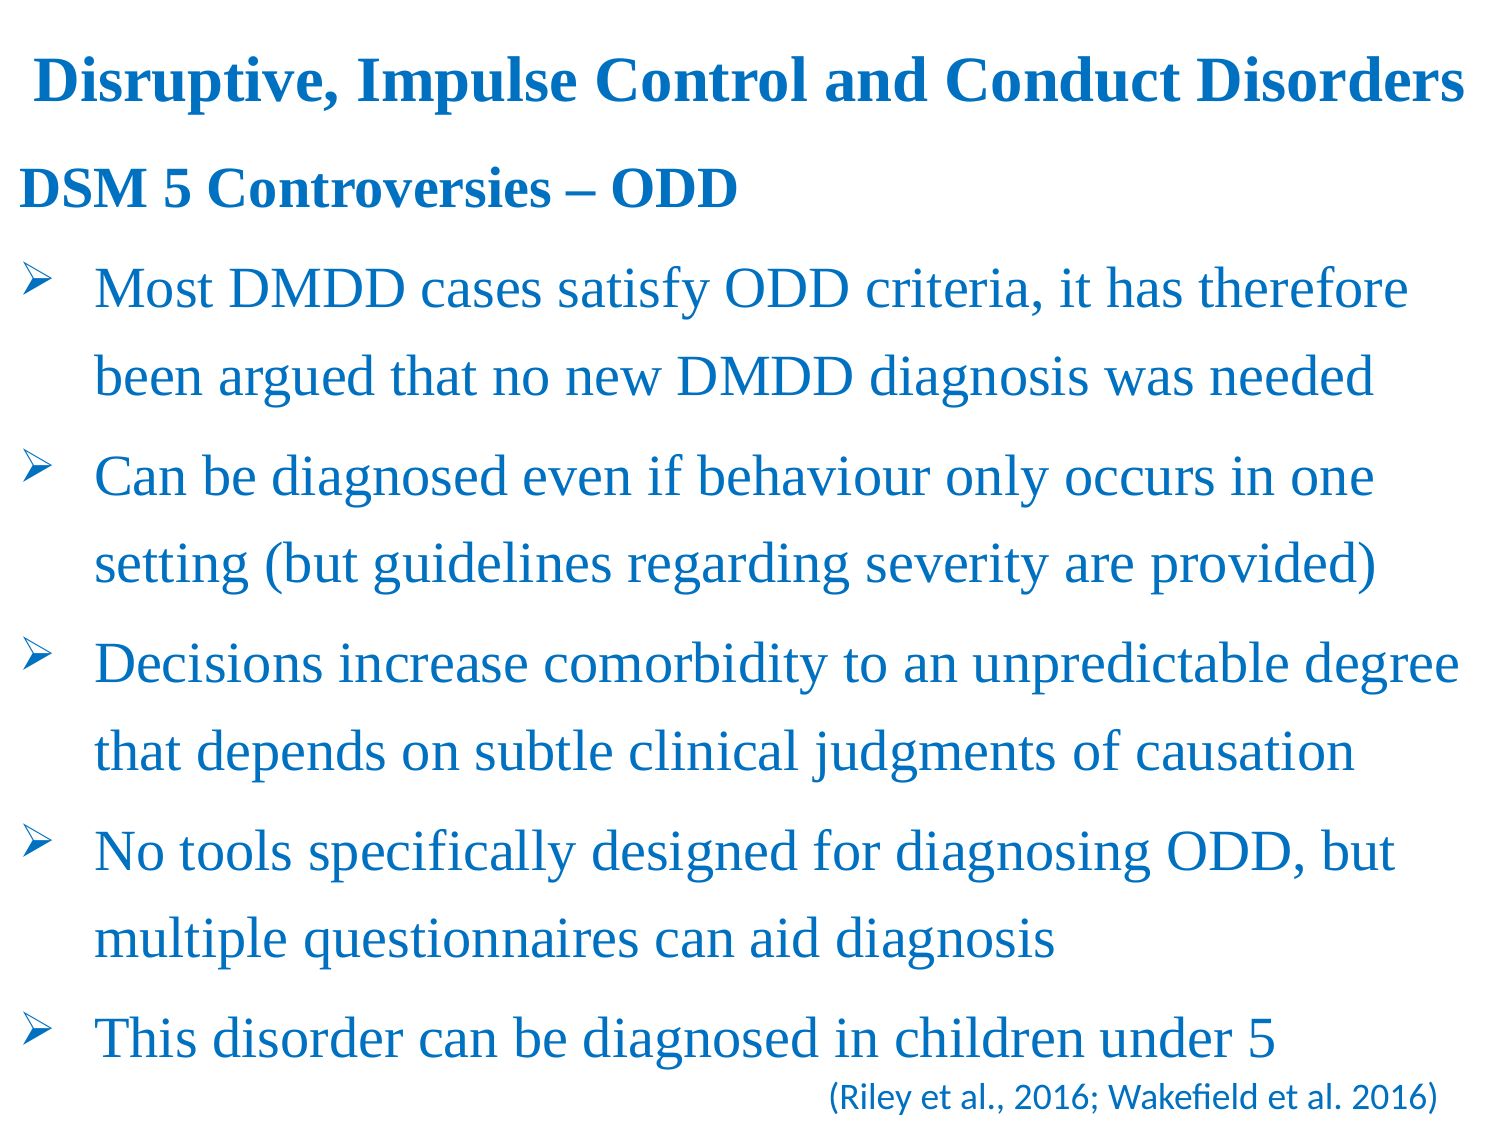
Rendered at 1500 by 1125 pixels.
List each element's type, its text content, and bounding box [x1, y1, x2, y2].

text_box DSM 5 Controversies – ODD Most DMDD cases satisfy ODD criteria, it has therefore been argued that no new DMDD diagnosis was needed Can be diagnosed even if behaviour only occurs in one setting (but guidelines regarding severity are provided) Decisions increase comorbidity to an unpredictable degree that depends on subtle clinical judgments of causation No tools specifically designed for diagnosing ODD, but multiple questionnaires can aid diagnosis This disorder can be diagnosed in children under 5 [0, 131, 1500, 1101]
text_box (Riley et al., 2016; Wakefield et al. 2016) [813, 1064, 1454, 1125]
slide_number 11 [1074, 1042, 1425, 1064]
title Disruptive, Impulse Control and Conduct Disorders [0, 19, 1500, 131]
